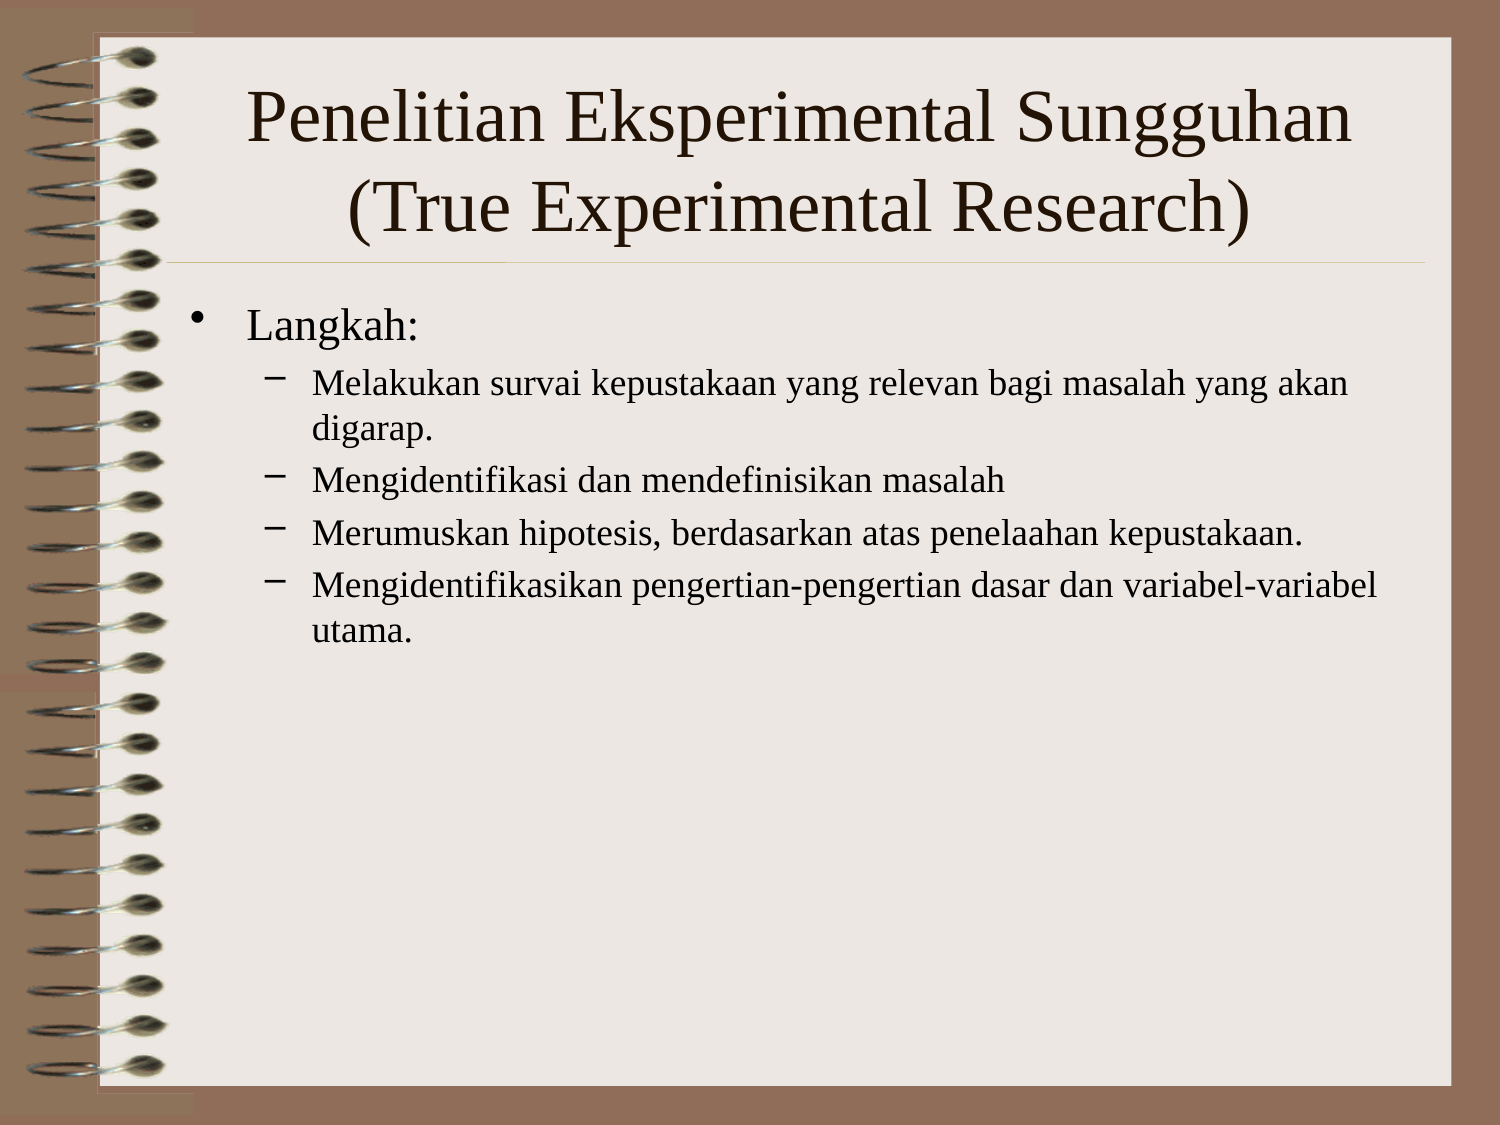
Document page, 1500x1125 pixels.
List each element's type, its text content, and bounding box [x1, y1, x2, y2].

list Langkah: Melakukan survai kepustakaan yang relevan bagi masalah yang akan digarap. Mengidentifikasi dan mendefinisikan masalah Merumuskan hipotesis, berdasarkan atas penelaahan kepustakaan. Mengidentifikasikan pengertian-pengertian dasar dan variabel-variabel utama. [174, 287, 1426, 963]
picture [0, 692, 194, 1115]
title Penelitian Eksperimental Sungguhan (True Experimental Research) [174, 62, 1426, 251]
picture [0, 8, 194, 674]
